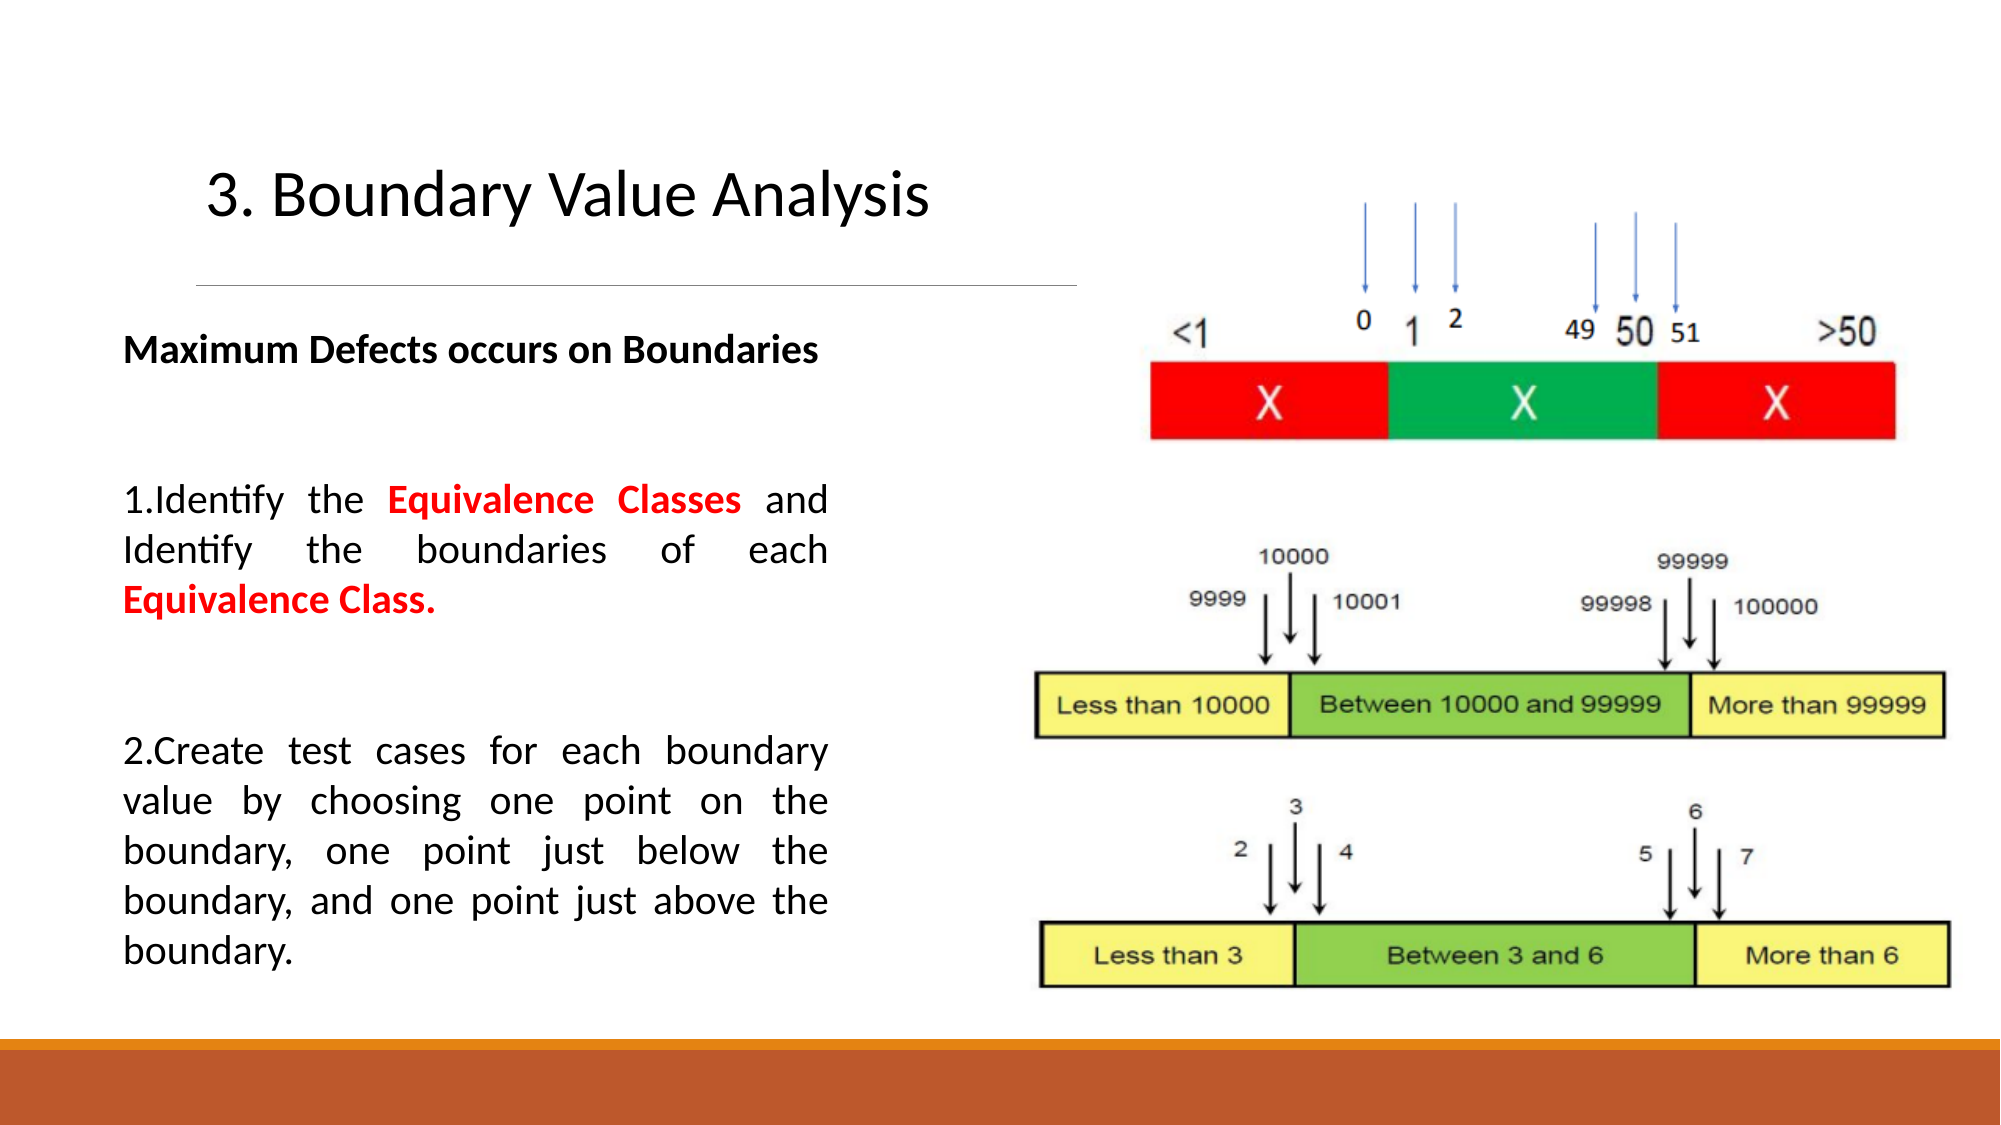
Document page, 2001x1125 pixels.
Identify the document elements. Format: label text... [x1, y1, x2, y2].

picture [1077, 189, 1920, 455]
text_box 3. Boundary Value Analysis [190, 142, 1825, 237]
picture [949, 526, 1981, 1011]
text_box Maximum Defects occurs on Boundaries 1.Identify the Equivalence Classes and Identify the boundaries of each Equivalence Class. 2.Create test cases for each boundary value by choosing one point on the boundary, one point just below the boundary, and one point just above the boundary. [108, 314, 844, 1030]
